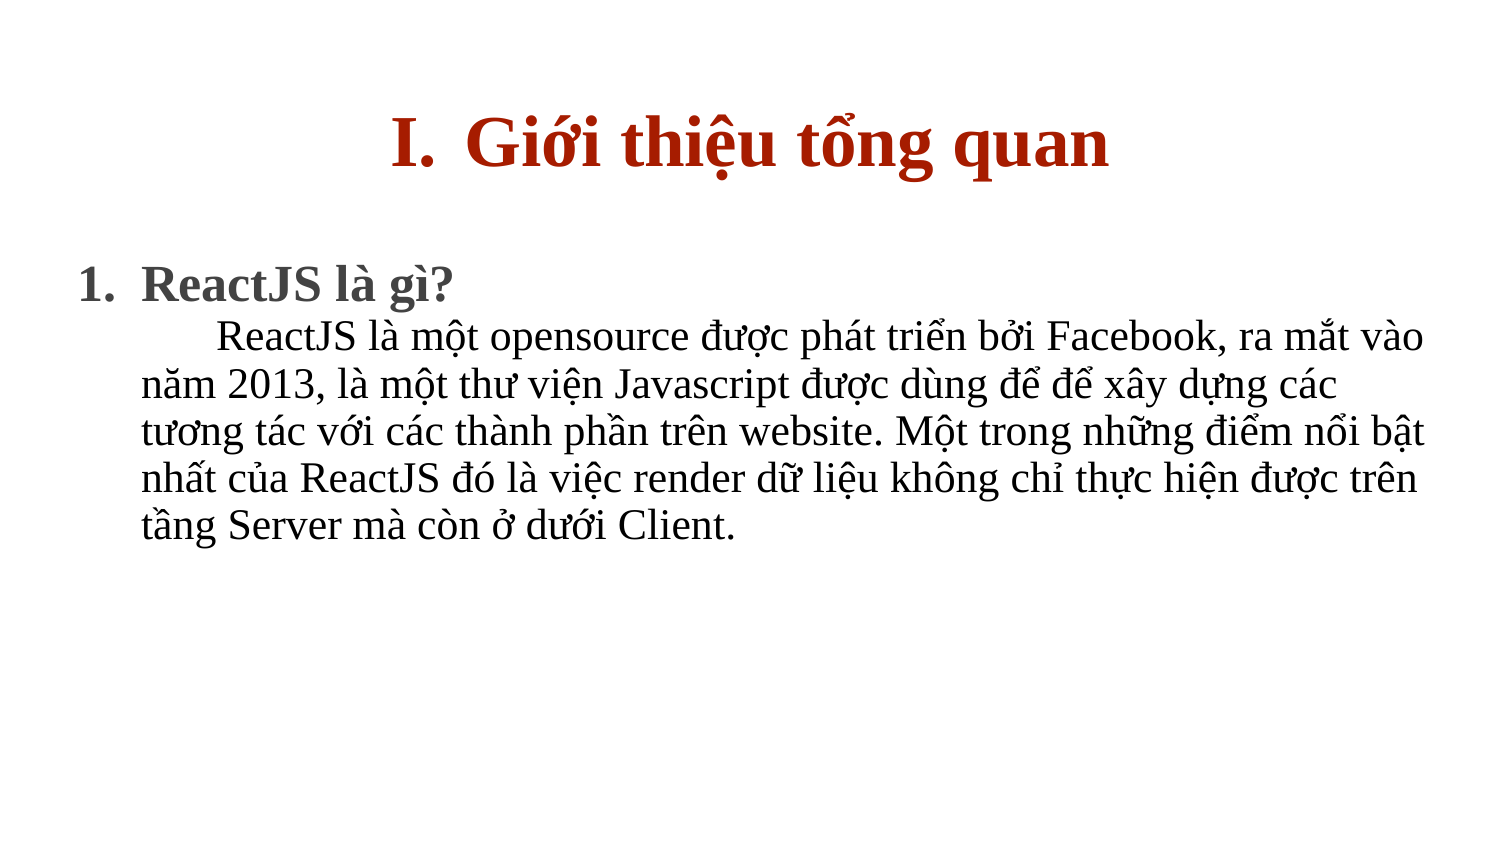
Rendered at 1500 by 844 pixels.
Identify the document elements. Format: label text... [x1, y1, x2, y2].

subtitle ReactJS là gì? ReactJS là một opensource được phát triển bởi Facebook, ra mắt vào năm 2013, là một thư viện Javascript được dùng để để xây dựng các tương tác với các thành phần trên website. Một trong những điểm nổi bật nhất của ReactJS đó là việc render dữ liệu không chỉ thực hiện được trên tầng Server mà còn ở dưới Client. [51, 241, 1449, 811]
title Giới thiệu tổng quan [51, 80, 1449, 197]
